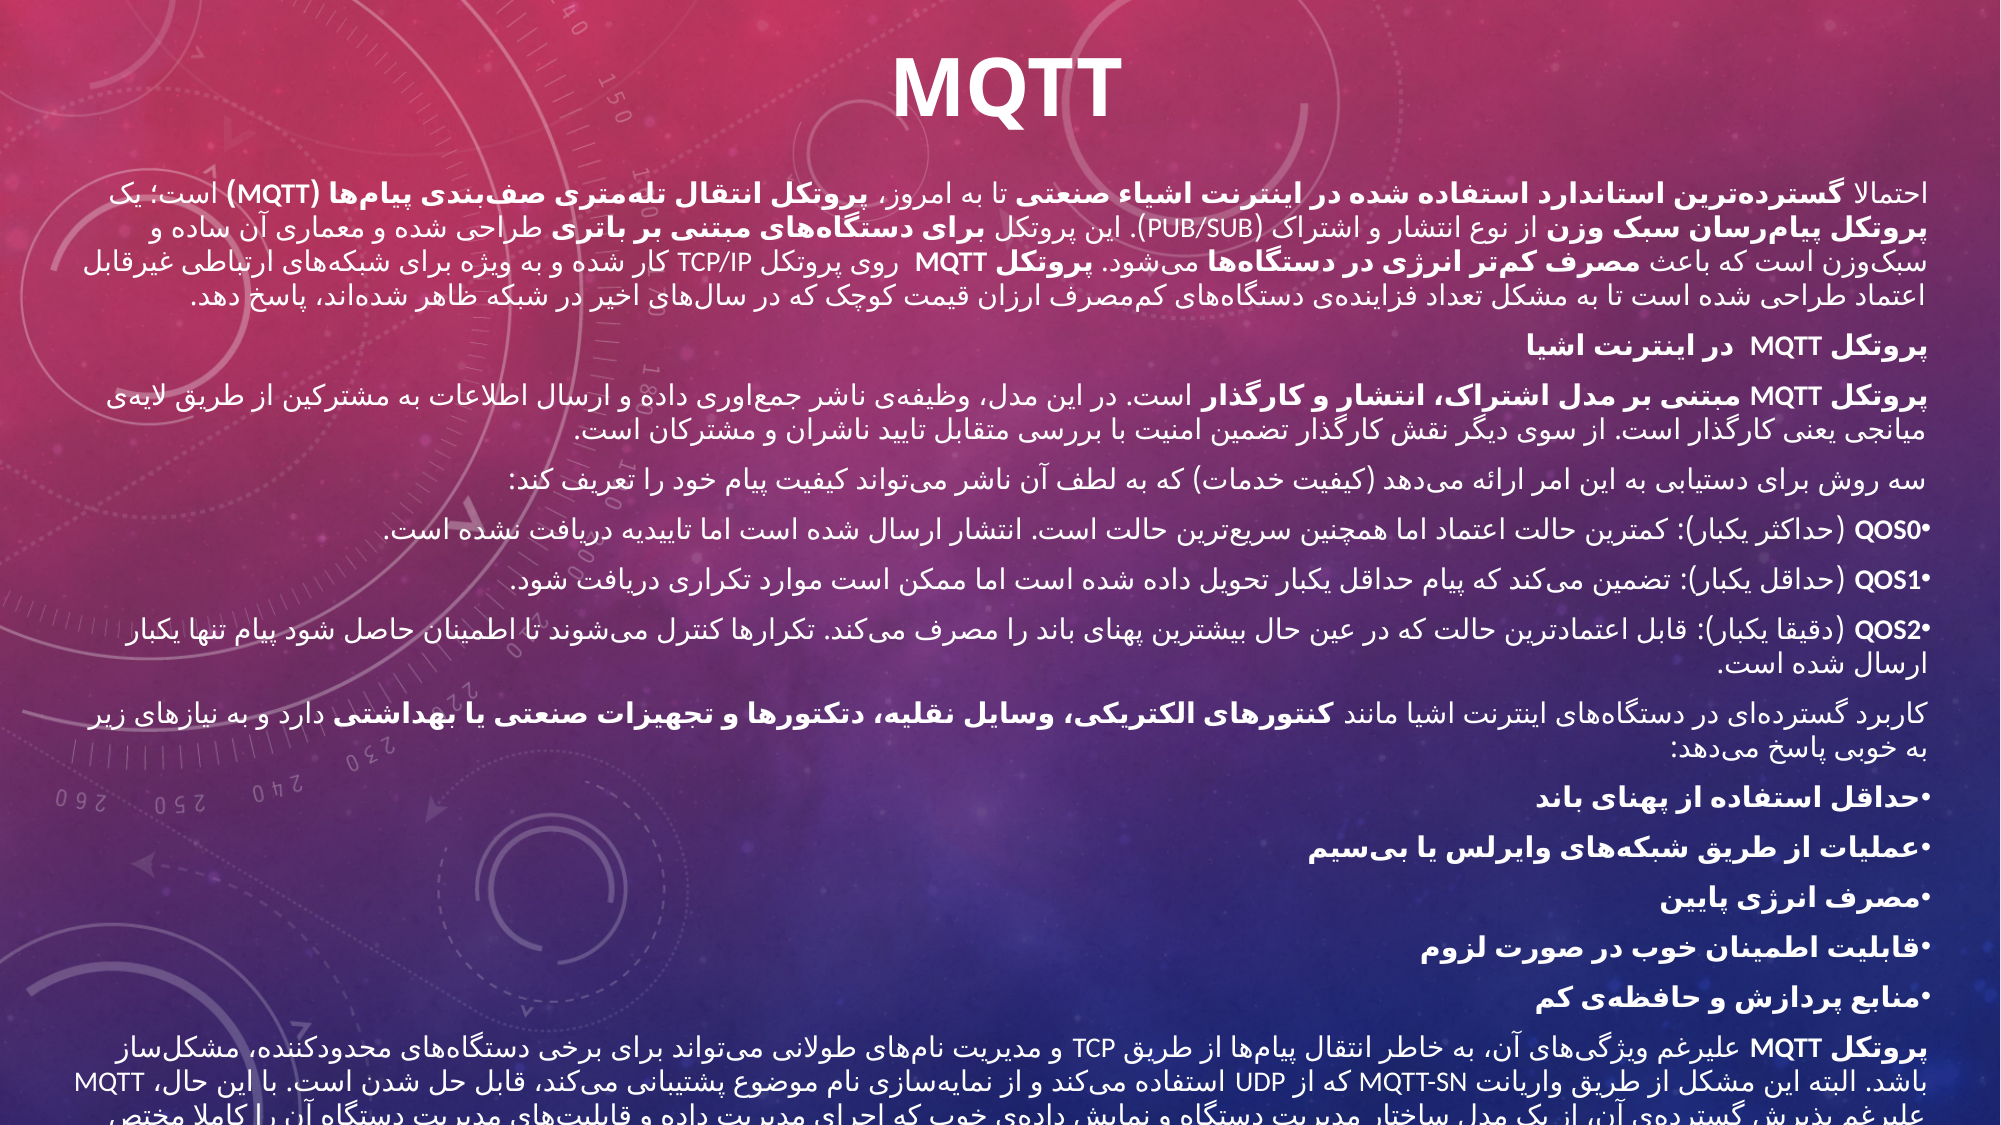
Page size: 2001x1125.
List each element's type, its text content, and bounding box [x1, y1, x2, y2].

title MQTT [861, 11, 1139, 141]
picture [0, 0, 2001, 1125]
subtitle احتمالا گسترده‌ترین استاندارد استفاده شده در اینترنت اشیاء صنعتی تا به امروز، پروتکل انتقال تله‌متری صف‌بندی پیام‌ها (MQTT) است؛ یک پروتکل پیام‌رسان سبک وزن از نوع انتشار و اشتراک (pub/sub). این پروتکل برای دستگاه‌های مبتنی بر باتری طراحی شده و معماری آن ساده و سبک‌وزن است که باعث مصرف کم‌تر انرژی در دستگاه‌ها می‌شود. پروتکل MQTT روی پروتکل TCP/IP کار شده و به ویژه برای شبکه‌های ارتباطی غیرقابل اعتماد طراحی شده است تا به مشکل تعداد فزاینده‌ی دستگاه‌های کم‌مصرف ارزان قیمت کوچک که در سال‌های اخیر در شبکه ظاهر شده‌اند، پاسخ دهد. پروتکل mqtt در اینترنت اشیا پروتکل MQTT مبتنی بر مدل اشتراک، انتشار و کارگذار است. در این مدل، وظیفه‌ی ناشر جمع‌اوری داده و ارسال اطلاعات به مشترکین از طریق لایه‌ی میانجی یعنی کارگذار است. از سوی دیگر نقش کارگذار تضمین امنیت با بررسی متقابل تایید ناشران و مشترکان است. سه روش برای دستیابی به این امر ارائه می‌دهد (کیفیت خدمات) که به لطف آن ناشر می‌تواند کیفیت پیام خود را تعریف کند: QoS0 (حداکثر یکبار): کمترین حالت اعتماد اما همچنین سریع‌ترین حالت است. انتشار ارسال شده است اما تاییدیه دریافت نشده است. QoS1 (حداقل یکبار): تضمین می‌کند که پیام حداقل یکبار تحویل داده شده است اما ممکن است موارد تکراری دریافت شود. QoS2 (دقیقا یکبار): قابل اعتمادترین حالت که در عین حال بیشترین پهنای باند را مصرف می‌کند. تکرارها کنترل می‌شوند تا اطمینان حاصل شود پیام تنها یکبار ارسال شده است. کاربرد گسترده‌ای در دستگاه‌های اینترنت اشیا مانند کنتورهای الکتریکی، وسایل نقلیه، دتکتورها و تجهیزات صنعتی یا بهداشتی دارد و به نیازهای زیر به خوبی پاسخ می‌دهد: حداقل استفاده از پهنای باند عملیات از طریق شبکه‌های وایرلس یا بی‌سیم مصرف انرژی پایین قابلیت اطمینان خوب در صورت لزوم منابع پردازش و حافظه‌ی کم پروتکل MQTT علیرغم ویژگی‌های آن، به خاطر انتقال پیام‌ها از طریق TCP و مدیریت نام‌های طولانی می‌تواند برای برخی دستگاه‌های محدودکننده، مشکل‌ساز باشد. البته این مشکل از طریق واریانت MQTT-SN که از UDP استفاده می‌کند و از نمایه‌سازی نام موضوع پشتیبانی می‌کند، قابل حل شدن است. با این حال، MQTT علیرغم پذیرش گسترده‌ی آن، از یک مدل ساختار مدیریت دستگاه و نمایش داده‌ی خوب که اجرای مدیریت داده و قابلیت‌های مدیریت دستگاه آن را کاملا مختص پلتفرم یا فروشنده می‌سازد، پشتیبانی نمی‌کند. [54, 167, 1944, 1125]
